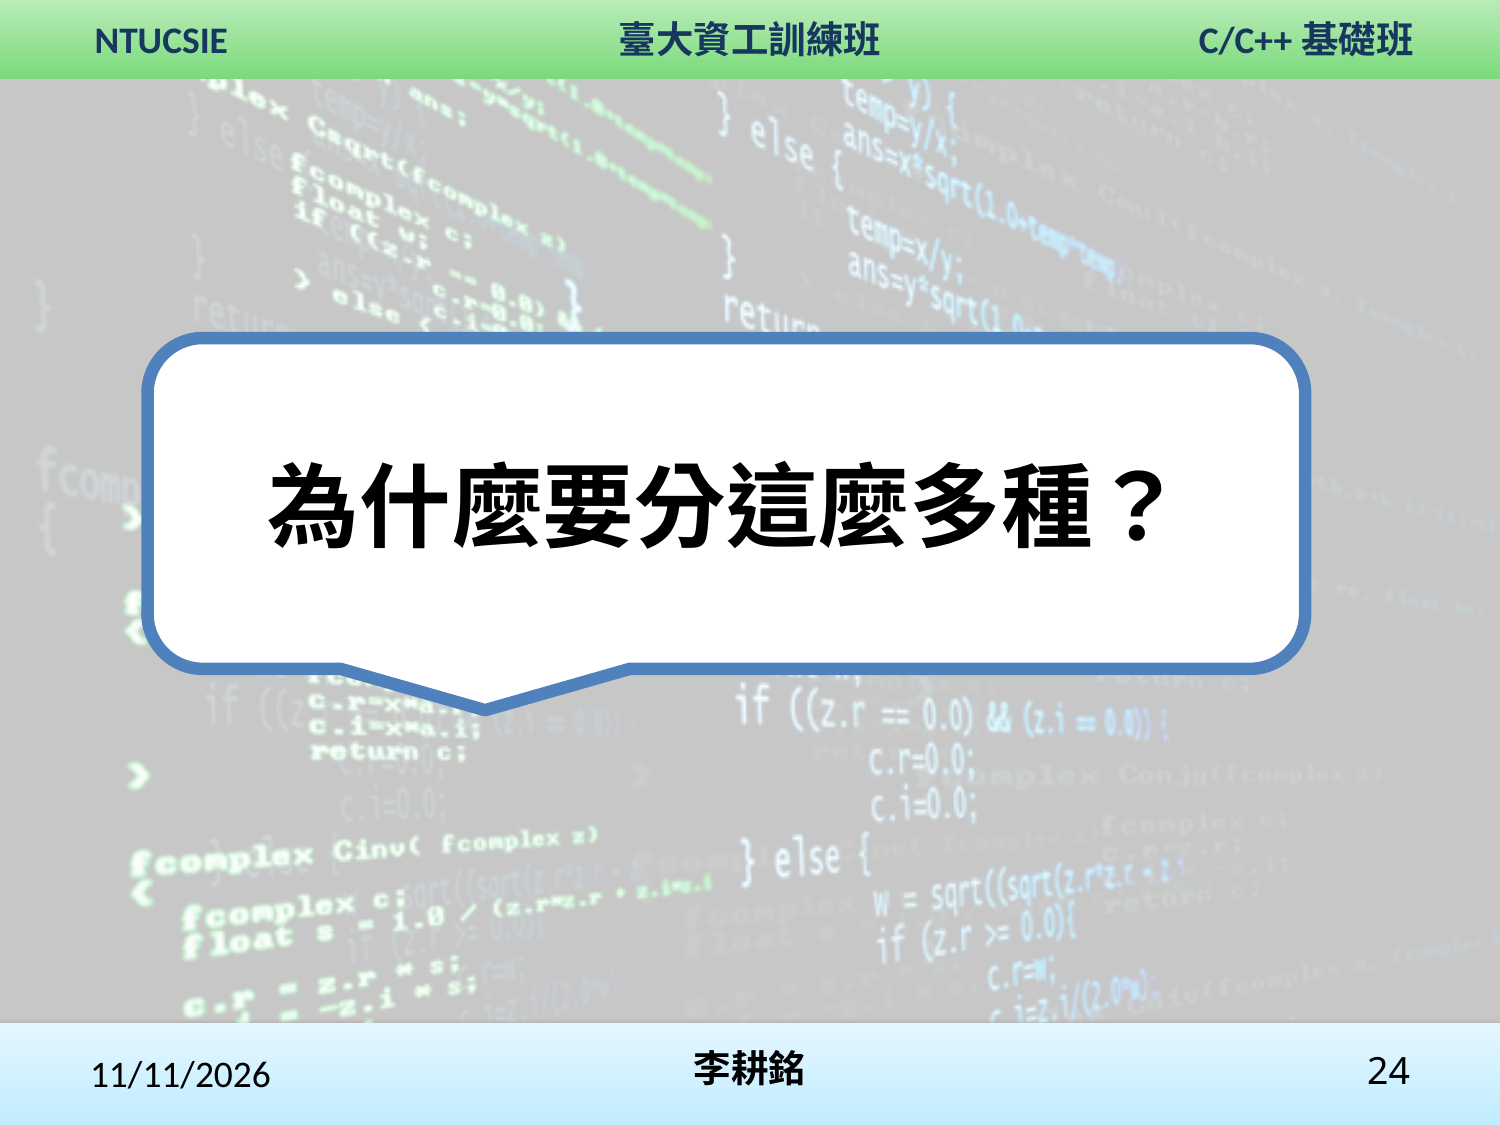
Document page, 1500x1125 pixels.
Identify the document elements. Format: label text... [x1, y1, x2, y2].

title 為什麼要分這麼多種？ [51, 409, 1402, 598]
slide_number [75, 1042, 425, 1103]
footer 李耕銘 [512, 1042, 988, 1103]
slide_number 24 [1074, 1042, 1425, 1103]
